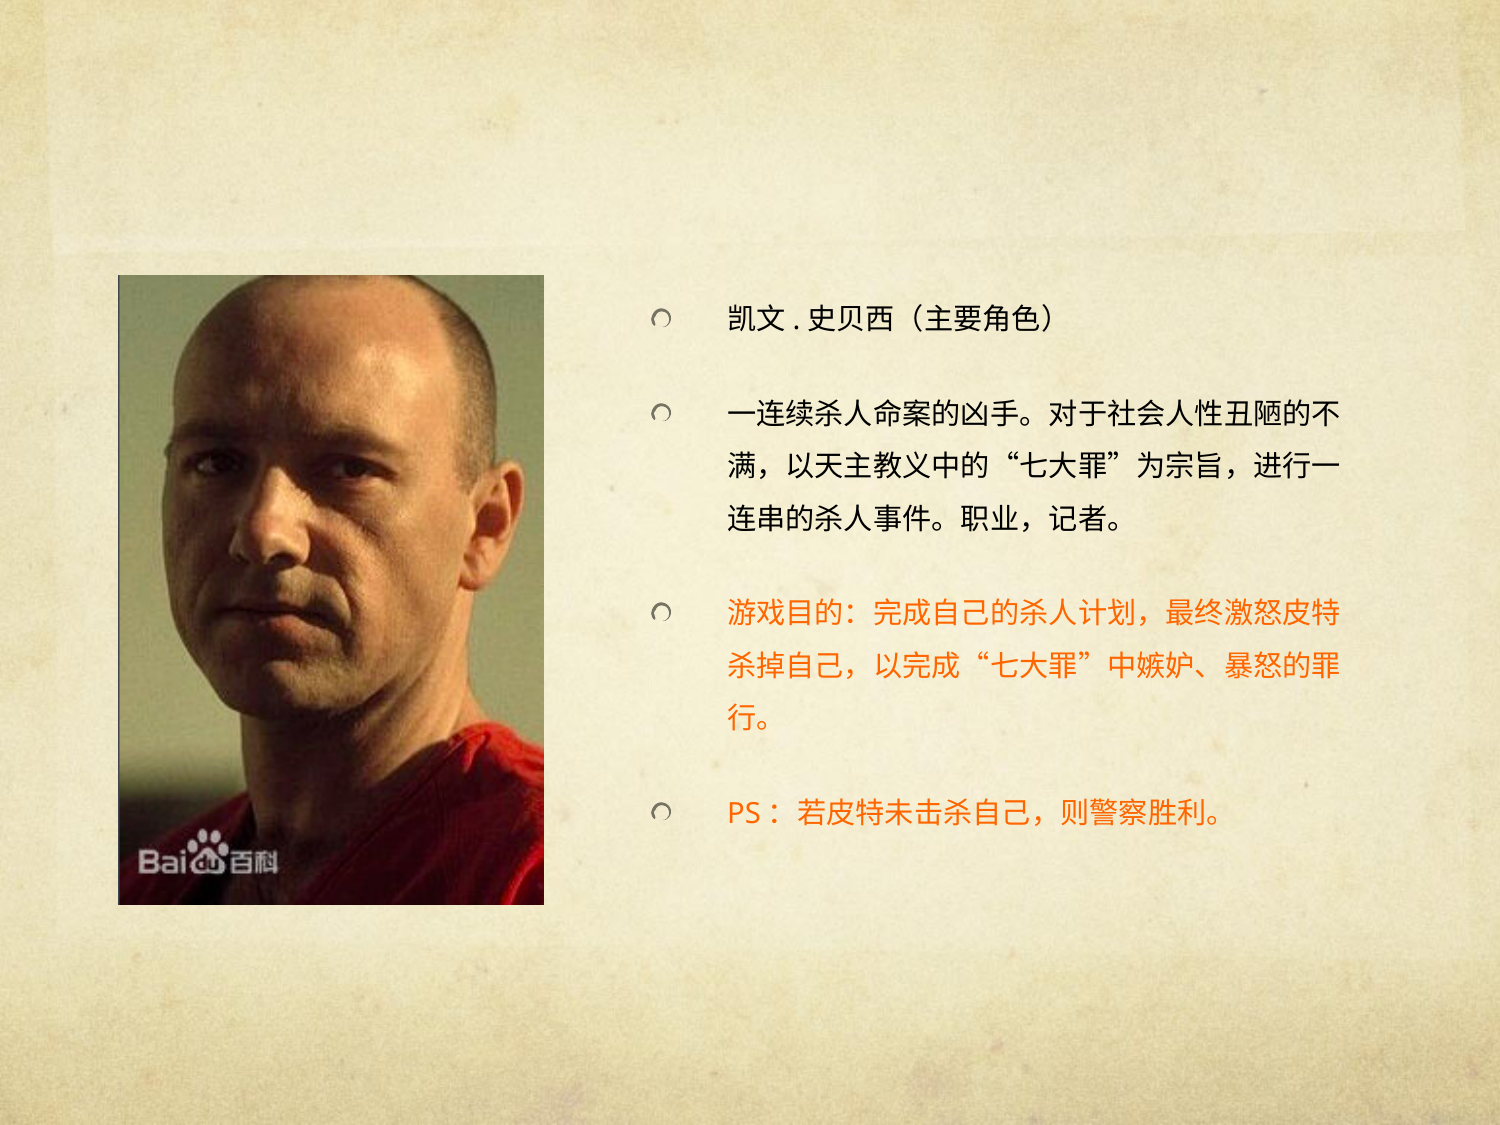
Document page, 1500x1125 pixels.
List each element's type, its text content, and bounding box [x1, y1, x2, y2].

picture [0, 0, 1500, 1125]
list 凯文.史贝西（主要角色） 一连续杀人命案的凶手。对于社会人性丑陋的不满，以天主教义中的“七大罪”为宗旨，进行一连串的杀人事件。职业，记者。 游戏目的：完成自己的杀人计划，最终激怒皮特杀掉自己，以完成“七大罪”中嫉妒、暴怒的罪行。 PS：若皮特未击杀自己，则警察胜利。 [636, 275, 1381, 941]
